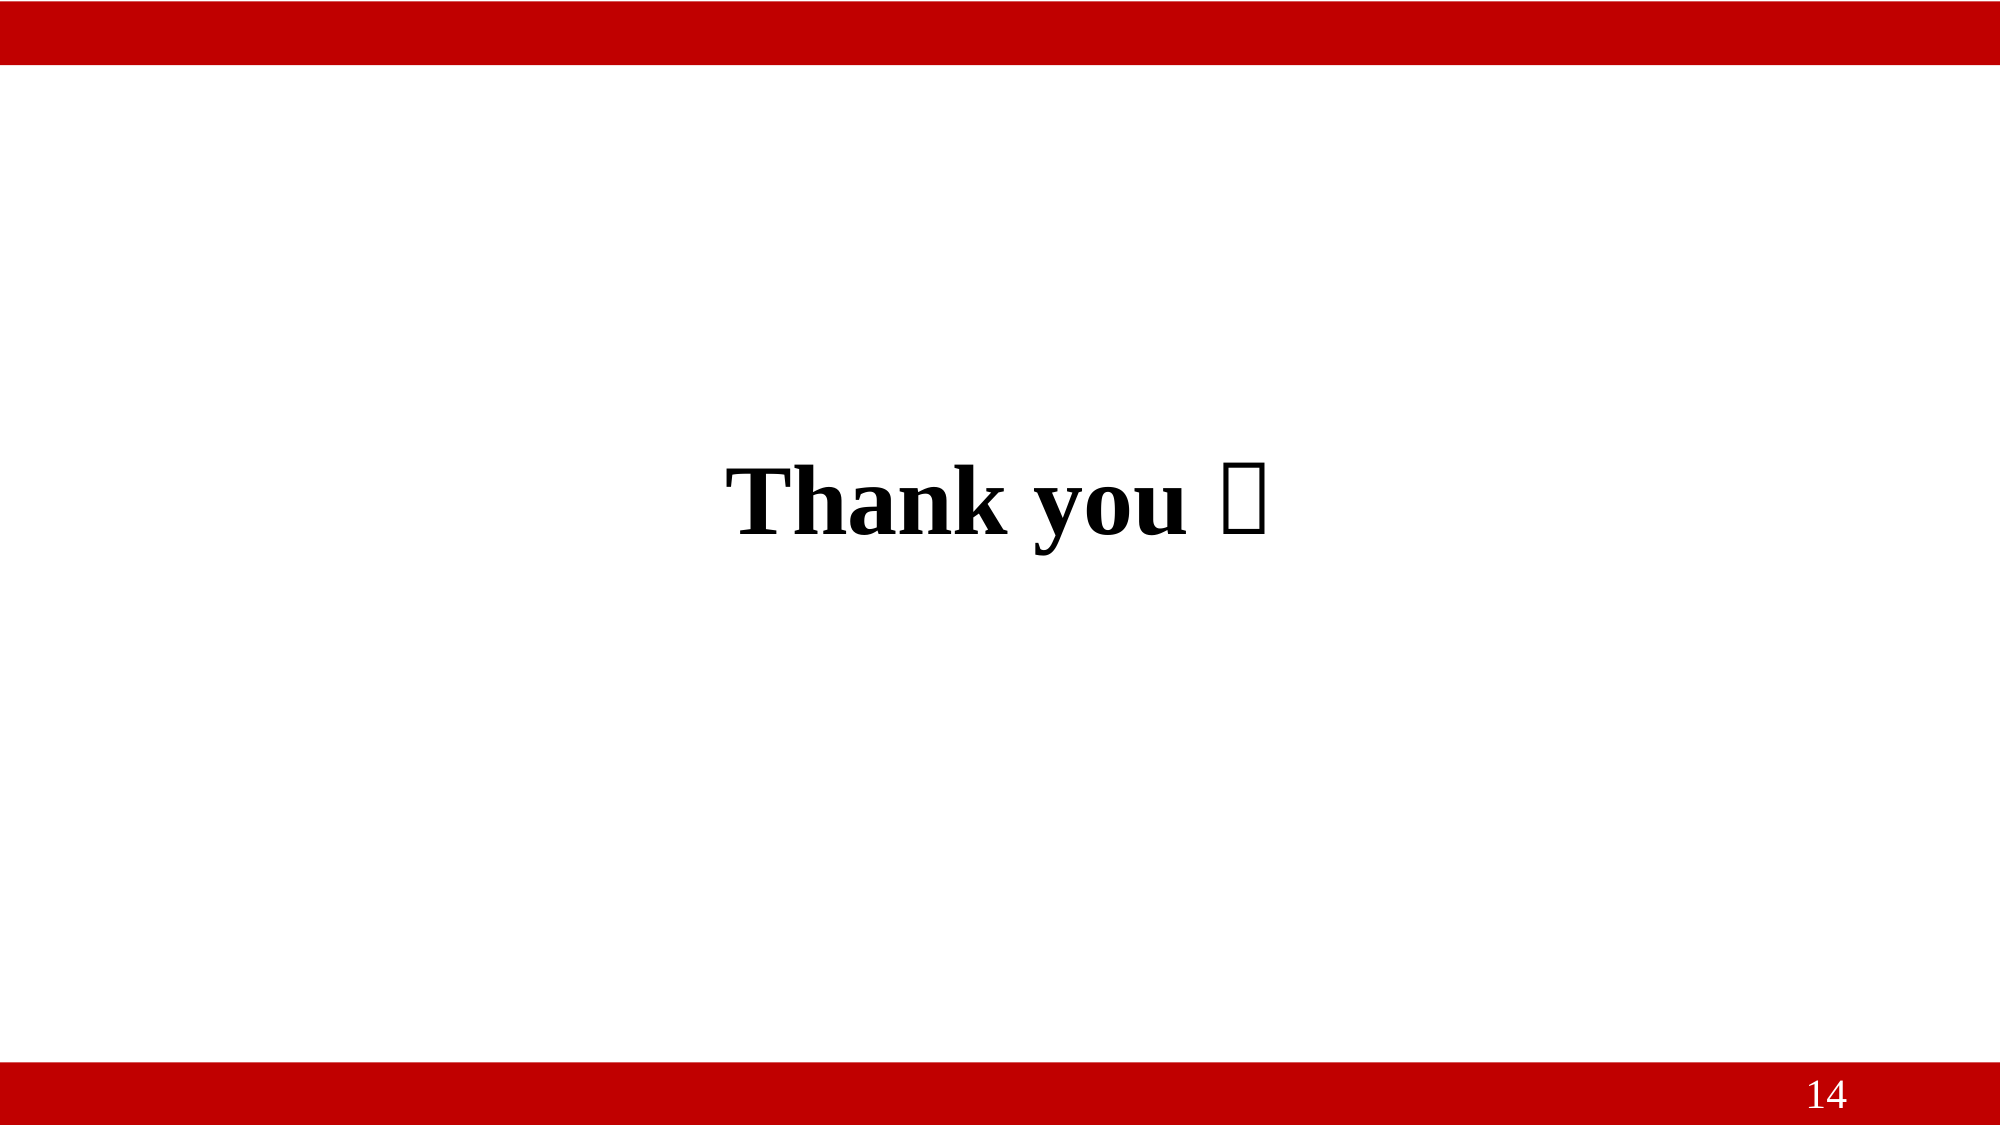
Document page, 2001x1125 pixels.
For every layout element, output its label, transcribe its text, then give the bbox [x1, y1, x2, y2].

text_box [0, 0, 2000, 66]
text_box Thank you  [710, 427, 1290, 563]
text_box [0, 1061, 2000, 1125]
slide_number 13 [1412, 1061, 1863, 1122]
